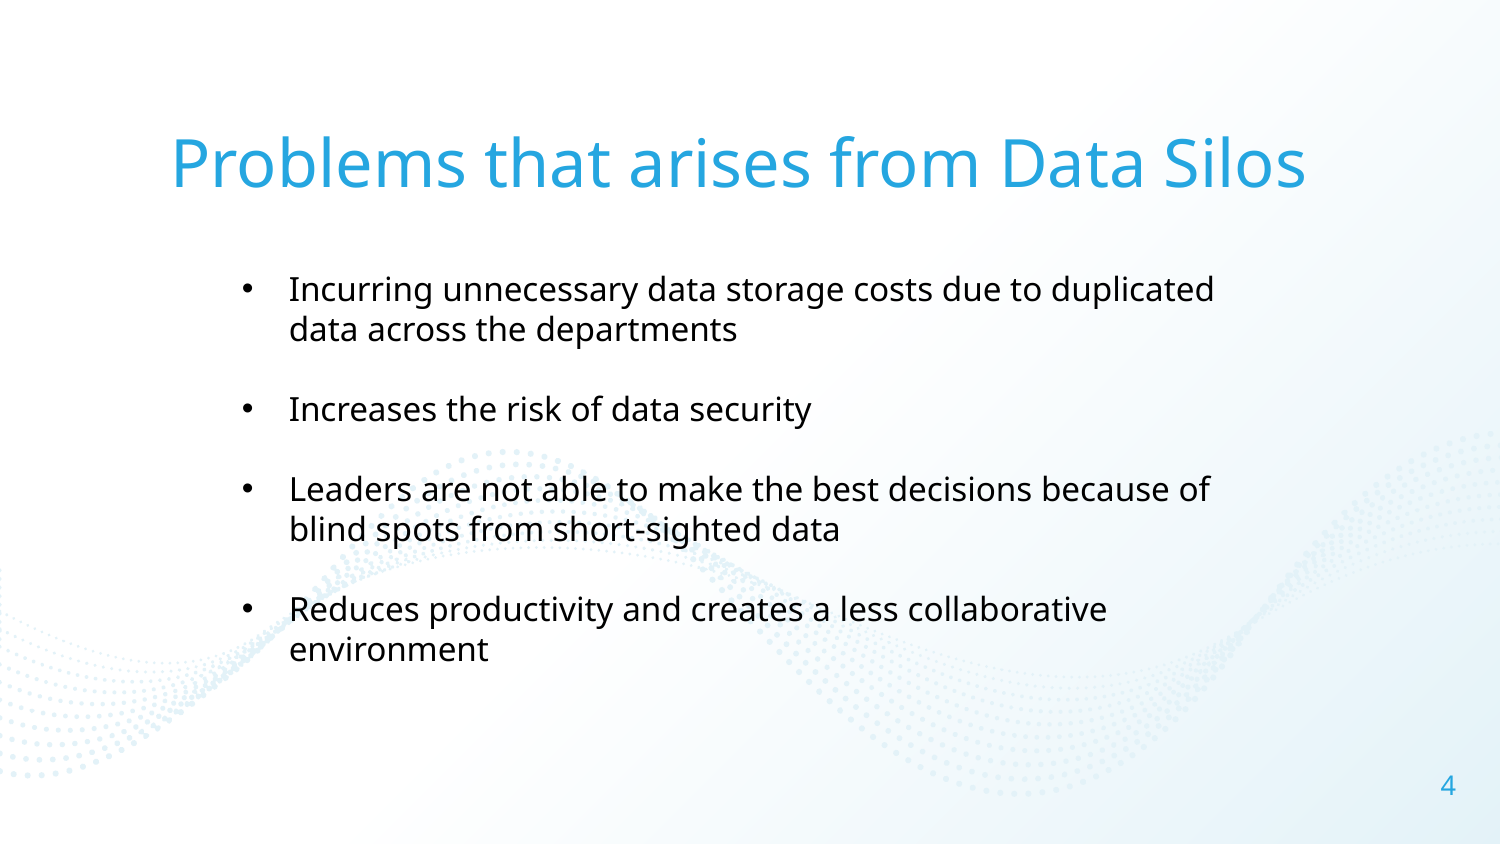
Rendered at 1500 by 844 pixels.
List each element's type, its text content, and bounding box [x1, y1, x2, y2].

slide_number 4 [1366, 754, 1457, 819]
text_box Incurring unnecessary data storage costs due to duplicated data across the departments Increases the risk of data security Leaders are not able to make the best decisions because of blind spots from short-sighted data Reduces productivity and creates a less collaborative environment [227, 261, 1273, 675]
title Problems that arises from Data Silos [170, 137, 1367, 203]
